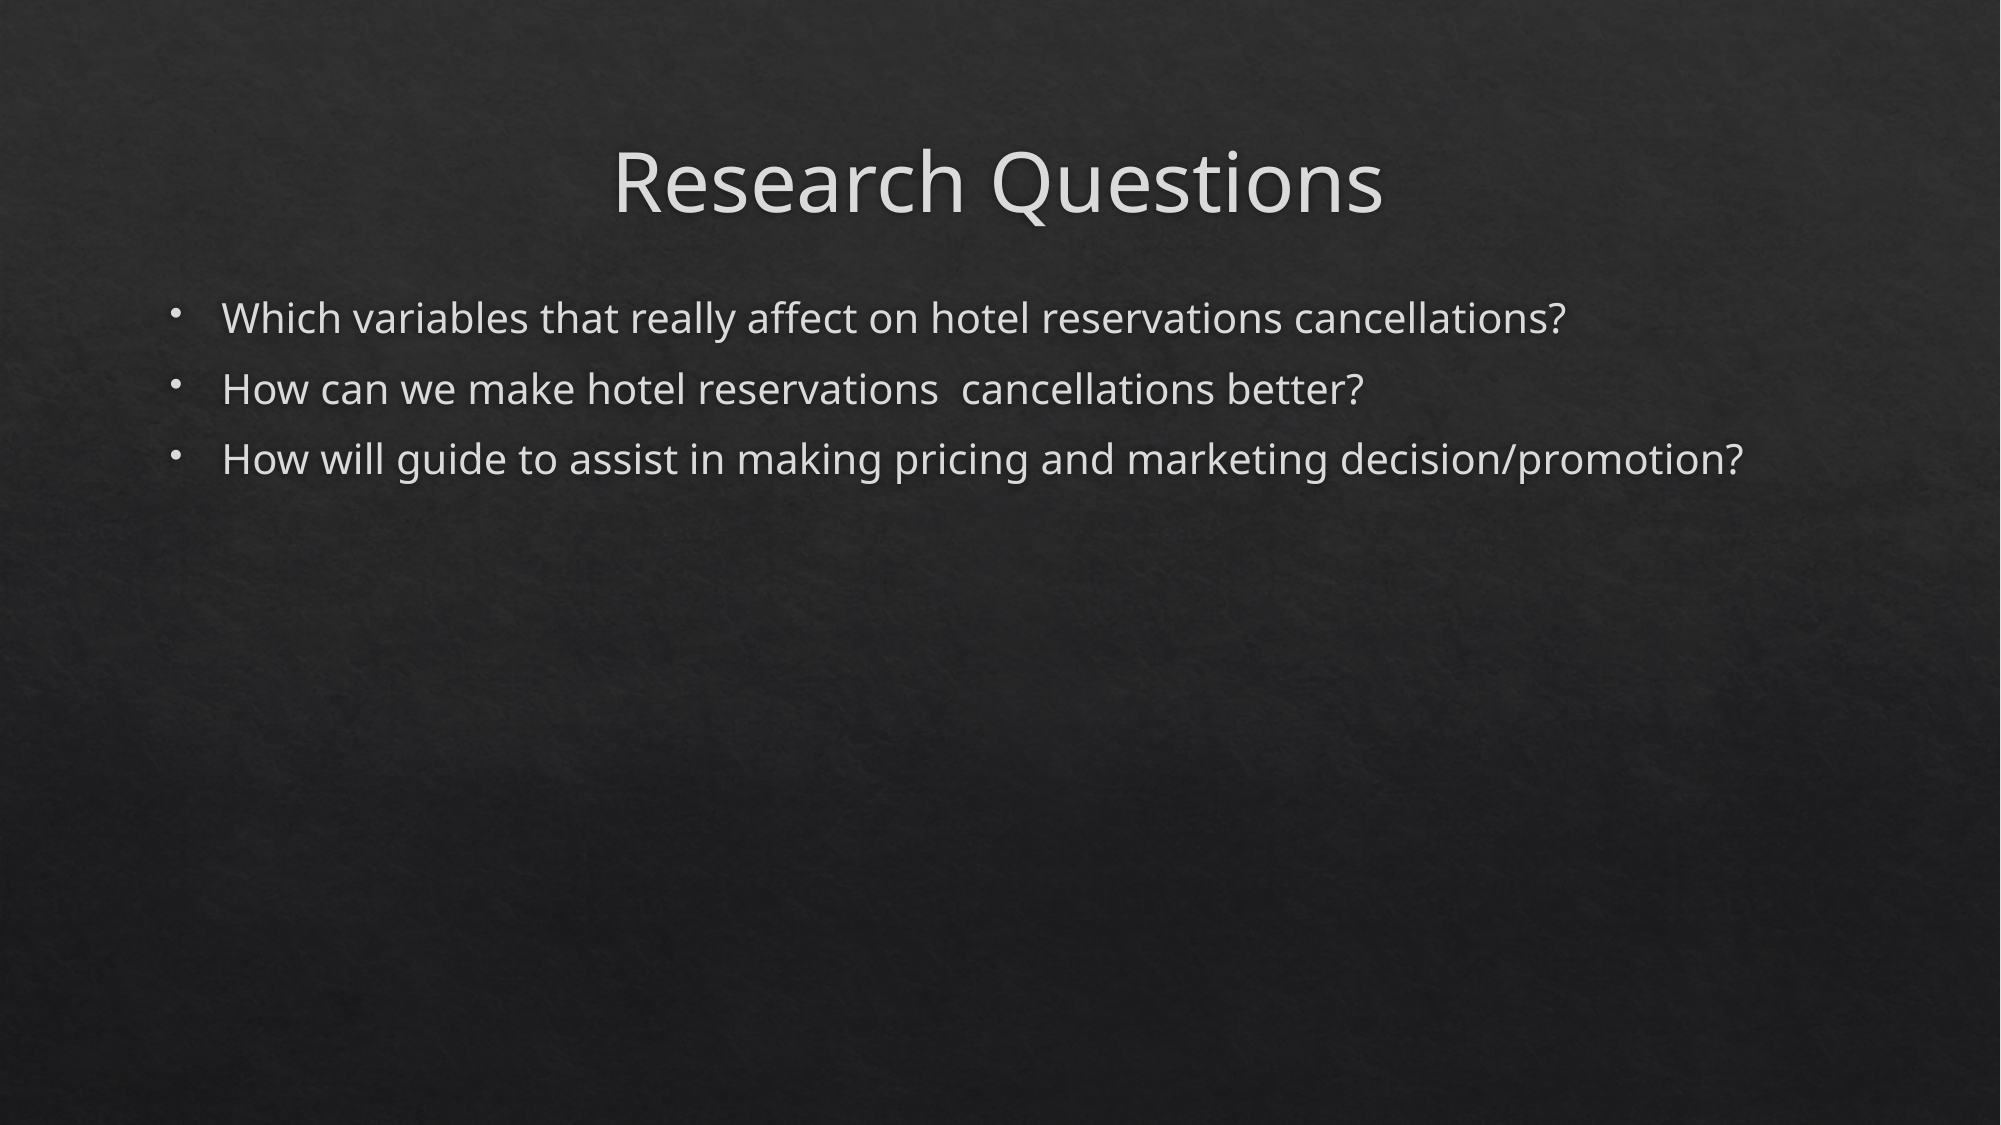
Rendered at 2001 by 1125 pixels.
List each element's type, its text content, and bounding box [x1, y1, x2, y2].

list Which variables that really affect on hotel reservations cancellations? How can we make hotel reservations cancellations better? How will guide to assist in making pricing and marketing decision/promotion? [149, 284, 1849, 950]
title Research Questions [149, 99, 1849, 260]
